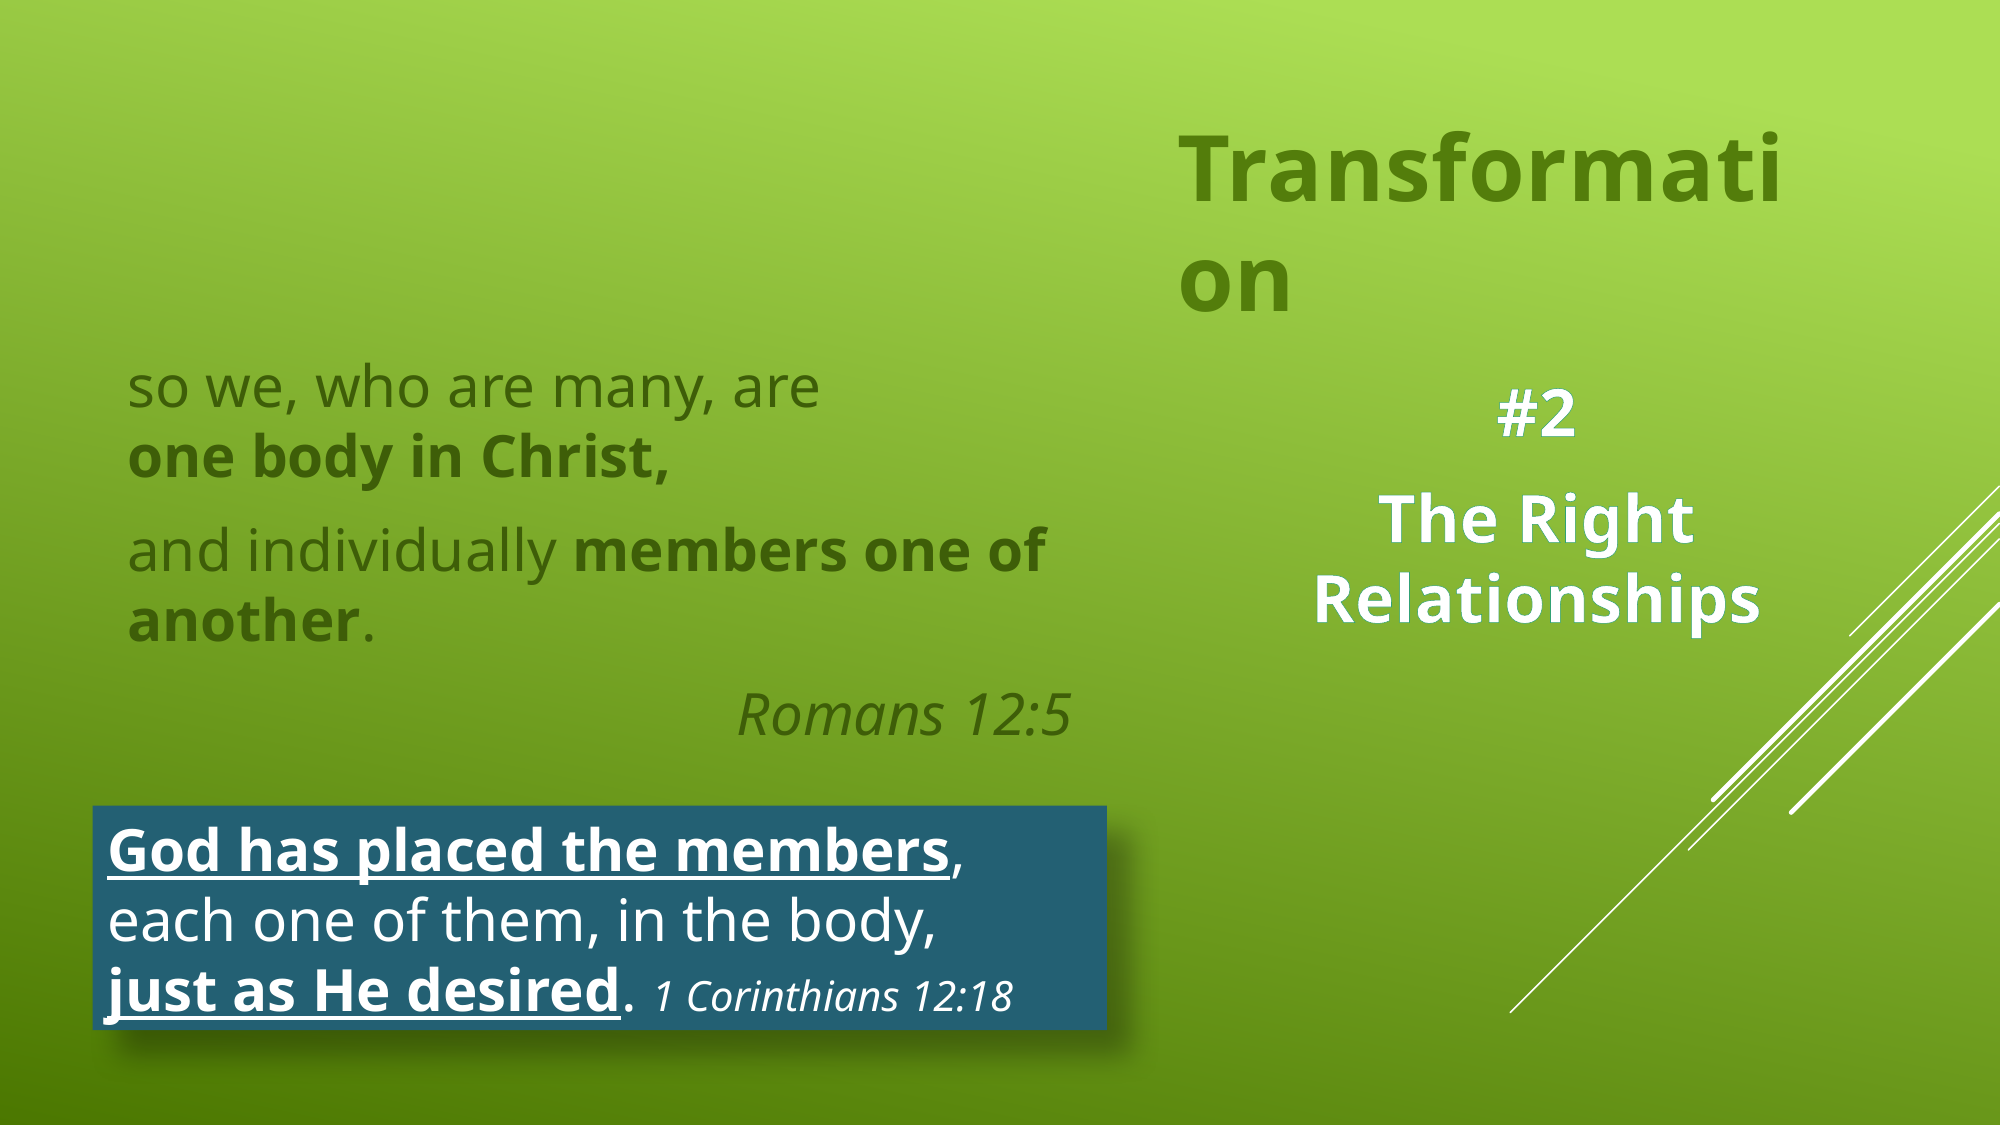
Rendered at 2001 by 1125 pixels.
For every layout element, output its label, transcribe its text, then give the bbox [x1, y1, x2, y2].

title Transformation [1162, 112, 1856, 338]
list so we, who are many, are one body in Christ, and individually members one of another. Romans 12:5 [112, 112, 1088, 803]
text_box God has placed the members, each one of them, in the body, just as He desired. 1 Corinthians 12:18 [90, 803, 1109, 1032]
list #2 The Right Relationships [1162, 362, 1911, 706]
